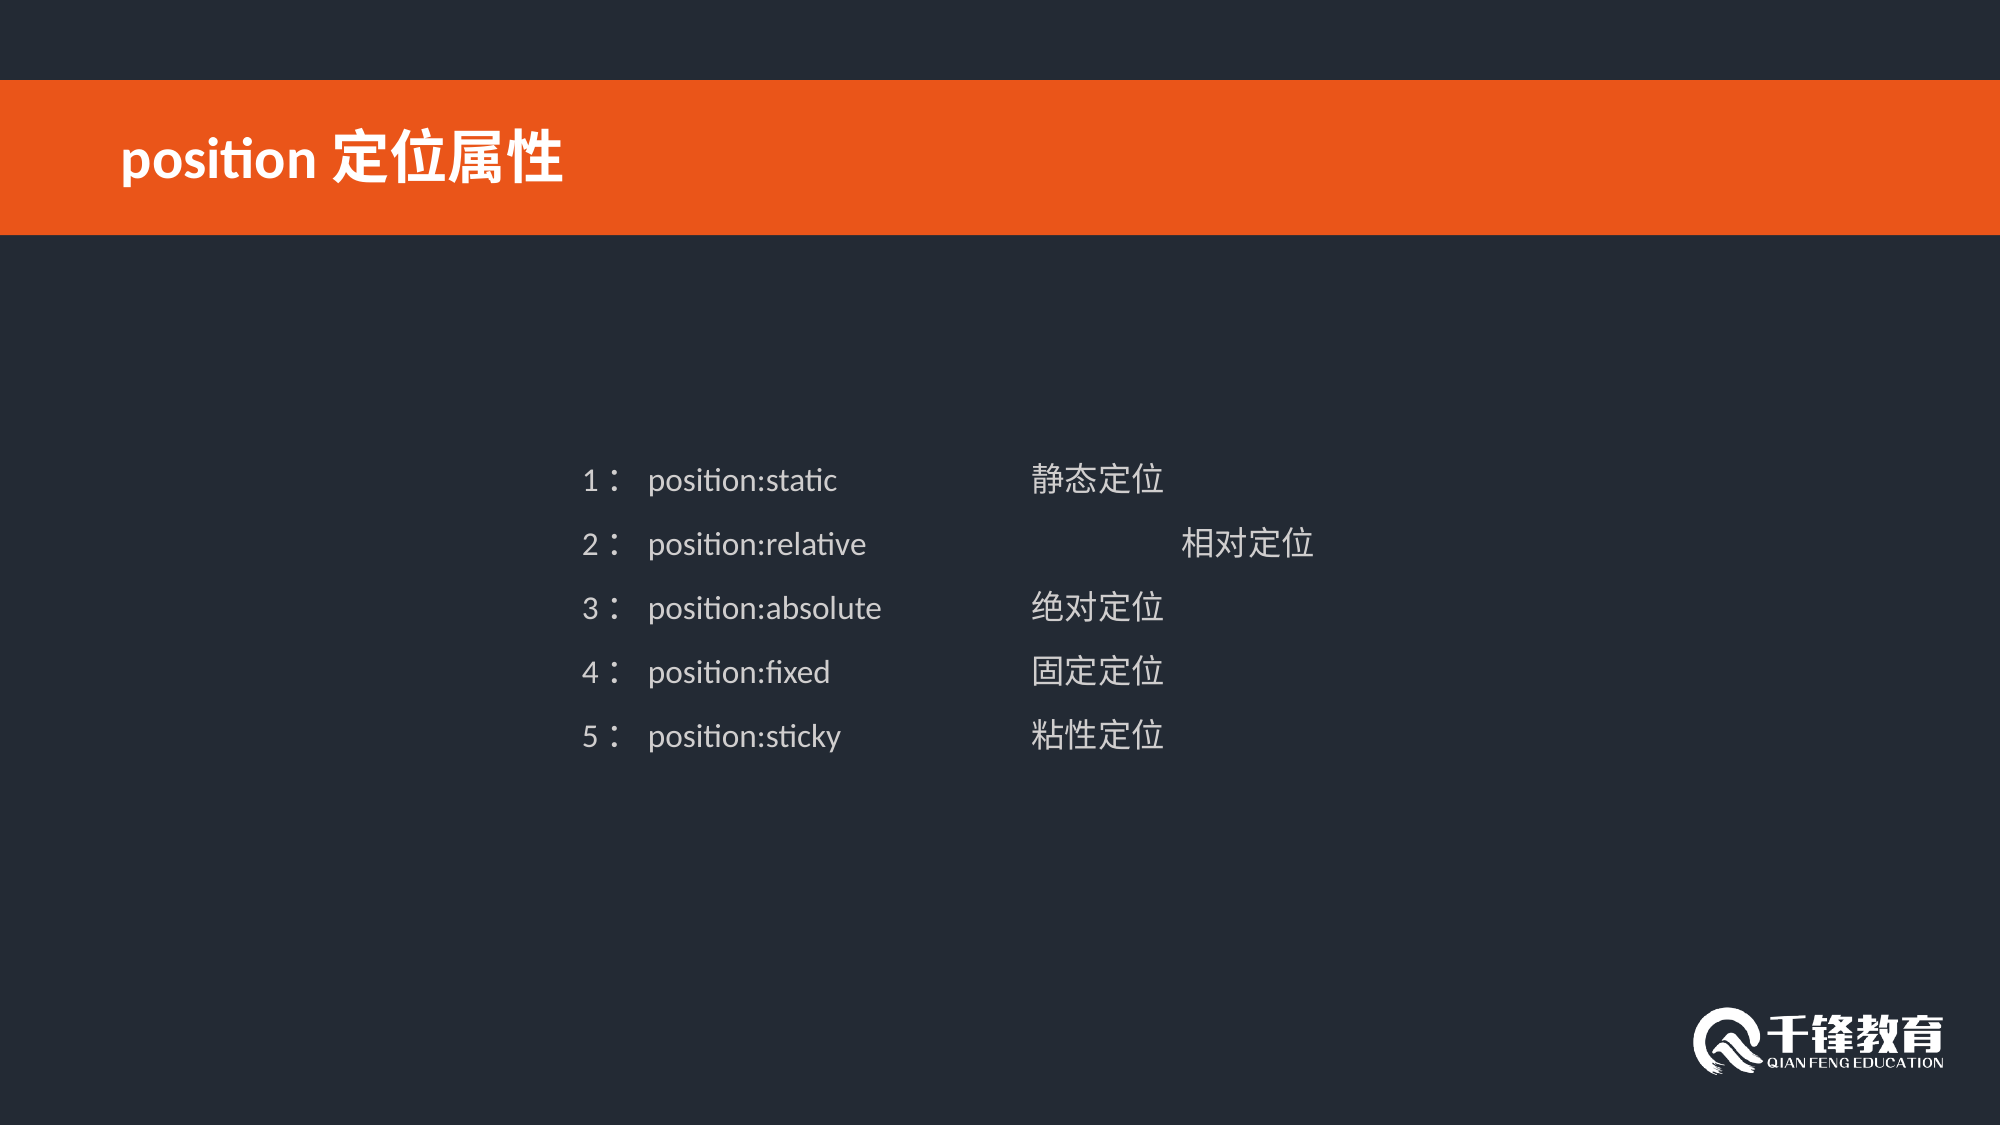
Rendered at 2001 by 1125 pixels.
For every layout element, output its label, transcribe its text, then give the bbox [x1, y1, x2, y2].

text_box position定位属性 [106, 112, 1088, 198]
text_box [0, 0, 2000, 79]
text_box 1：position:static 静态定位 2：position:relative 相对定位 3：position:absolute 绝对定位 4：position:fixed 固定定位 5：position:sticky 粘性定位 [567, 427, 1433, 802]
text_box [0, 79, 2000, 236]
text_box [0, 236, 2000, 1125]
picture [1691, 1002, 1948, 1080]
